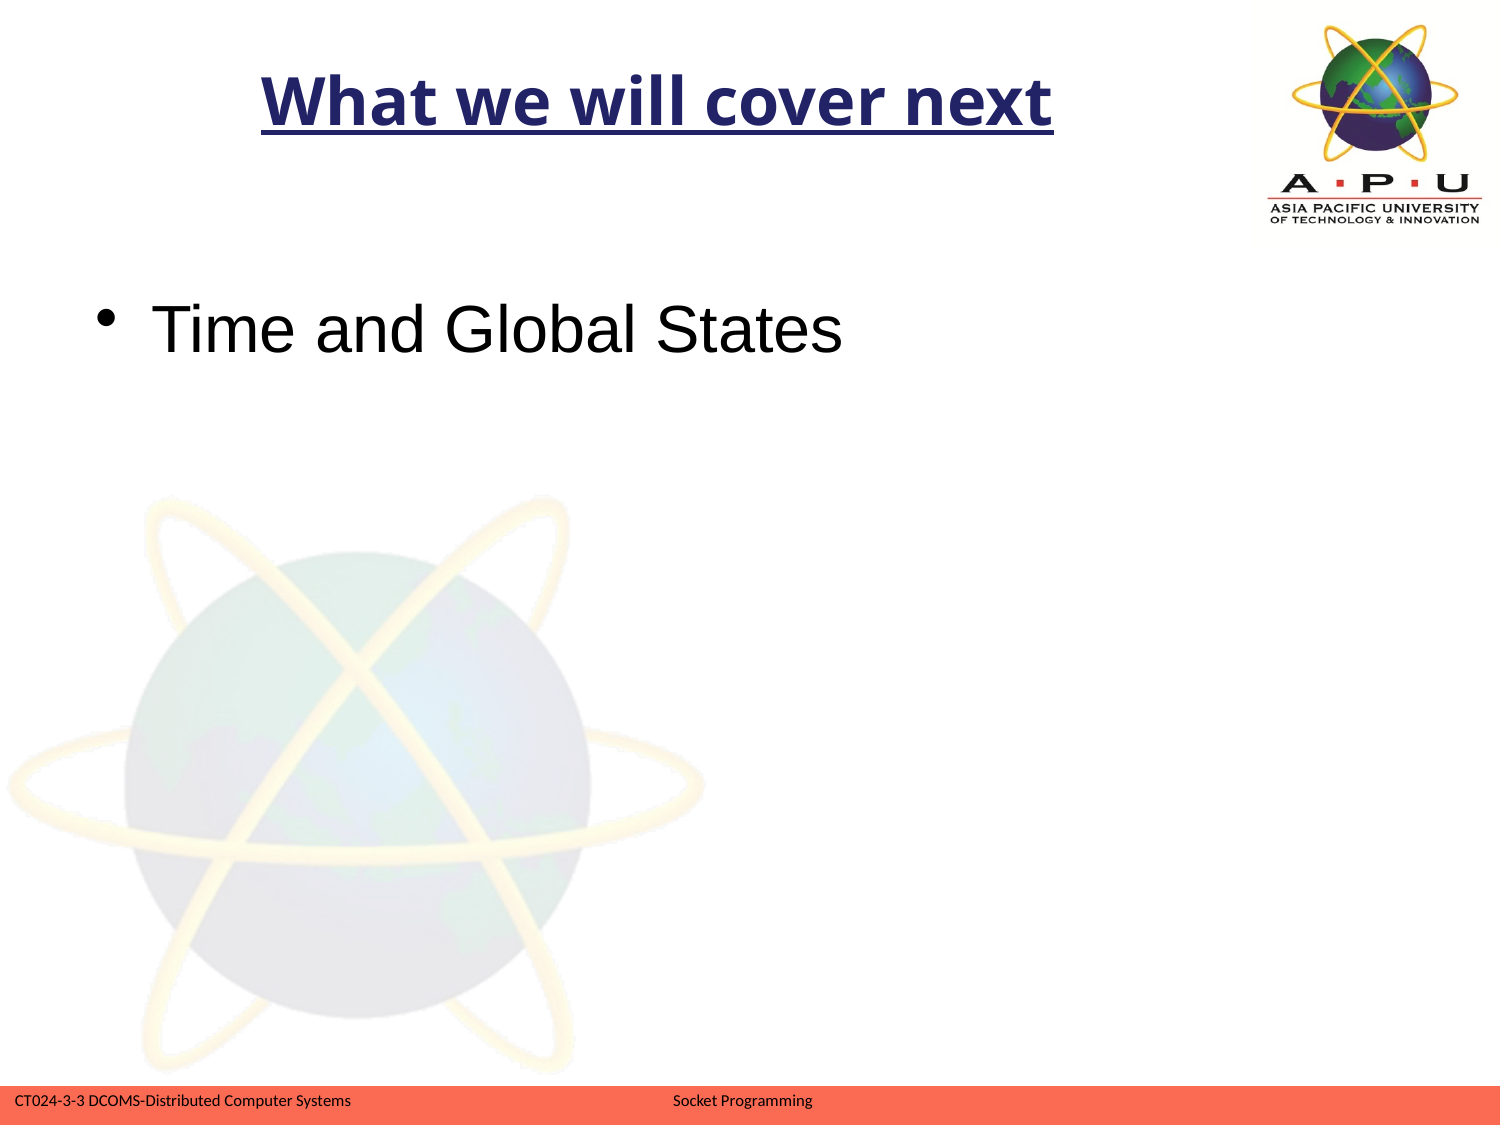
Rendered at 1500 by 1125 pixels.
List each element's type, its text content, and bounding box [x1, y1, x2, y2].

title What we will cover next [79, 45, 1235, 233]
list Time and Global States [79, 278, 1430, 1021]
picture [1251, 0, 1500, 249]
